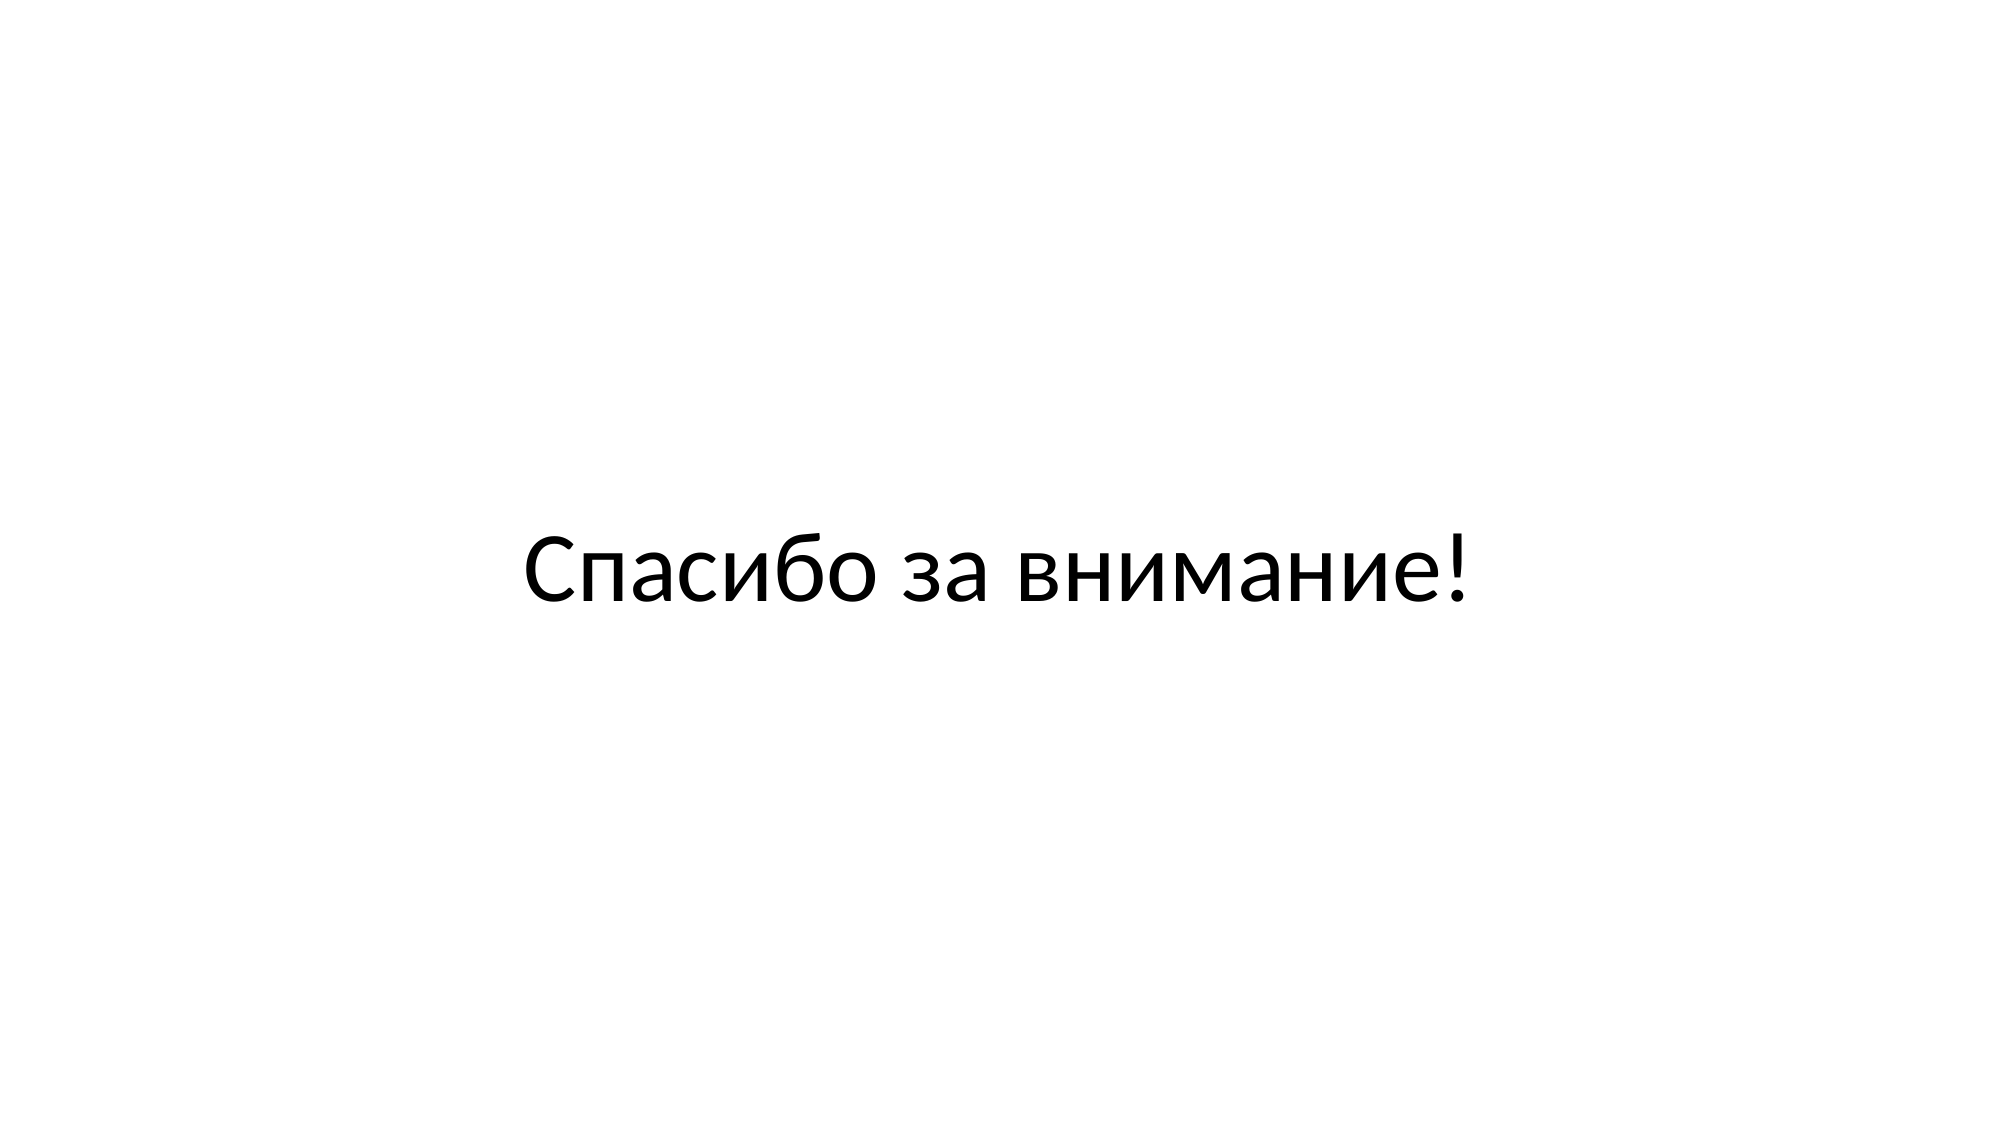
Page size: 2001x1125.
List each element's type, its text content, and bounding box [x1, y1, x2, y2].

text_box Спасибо за внимание! [509, 494, 1491, 629]
